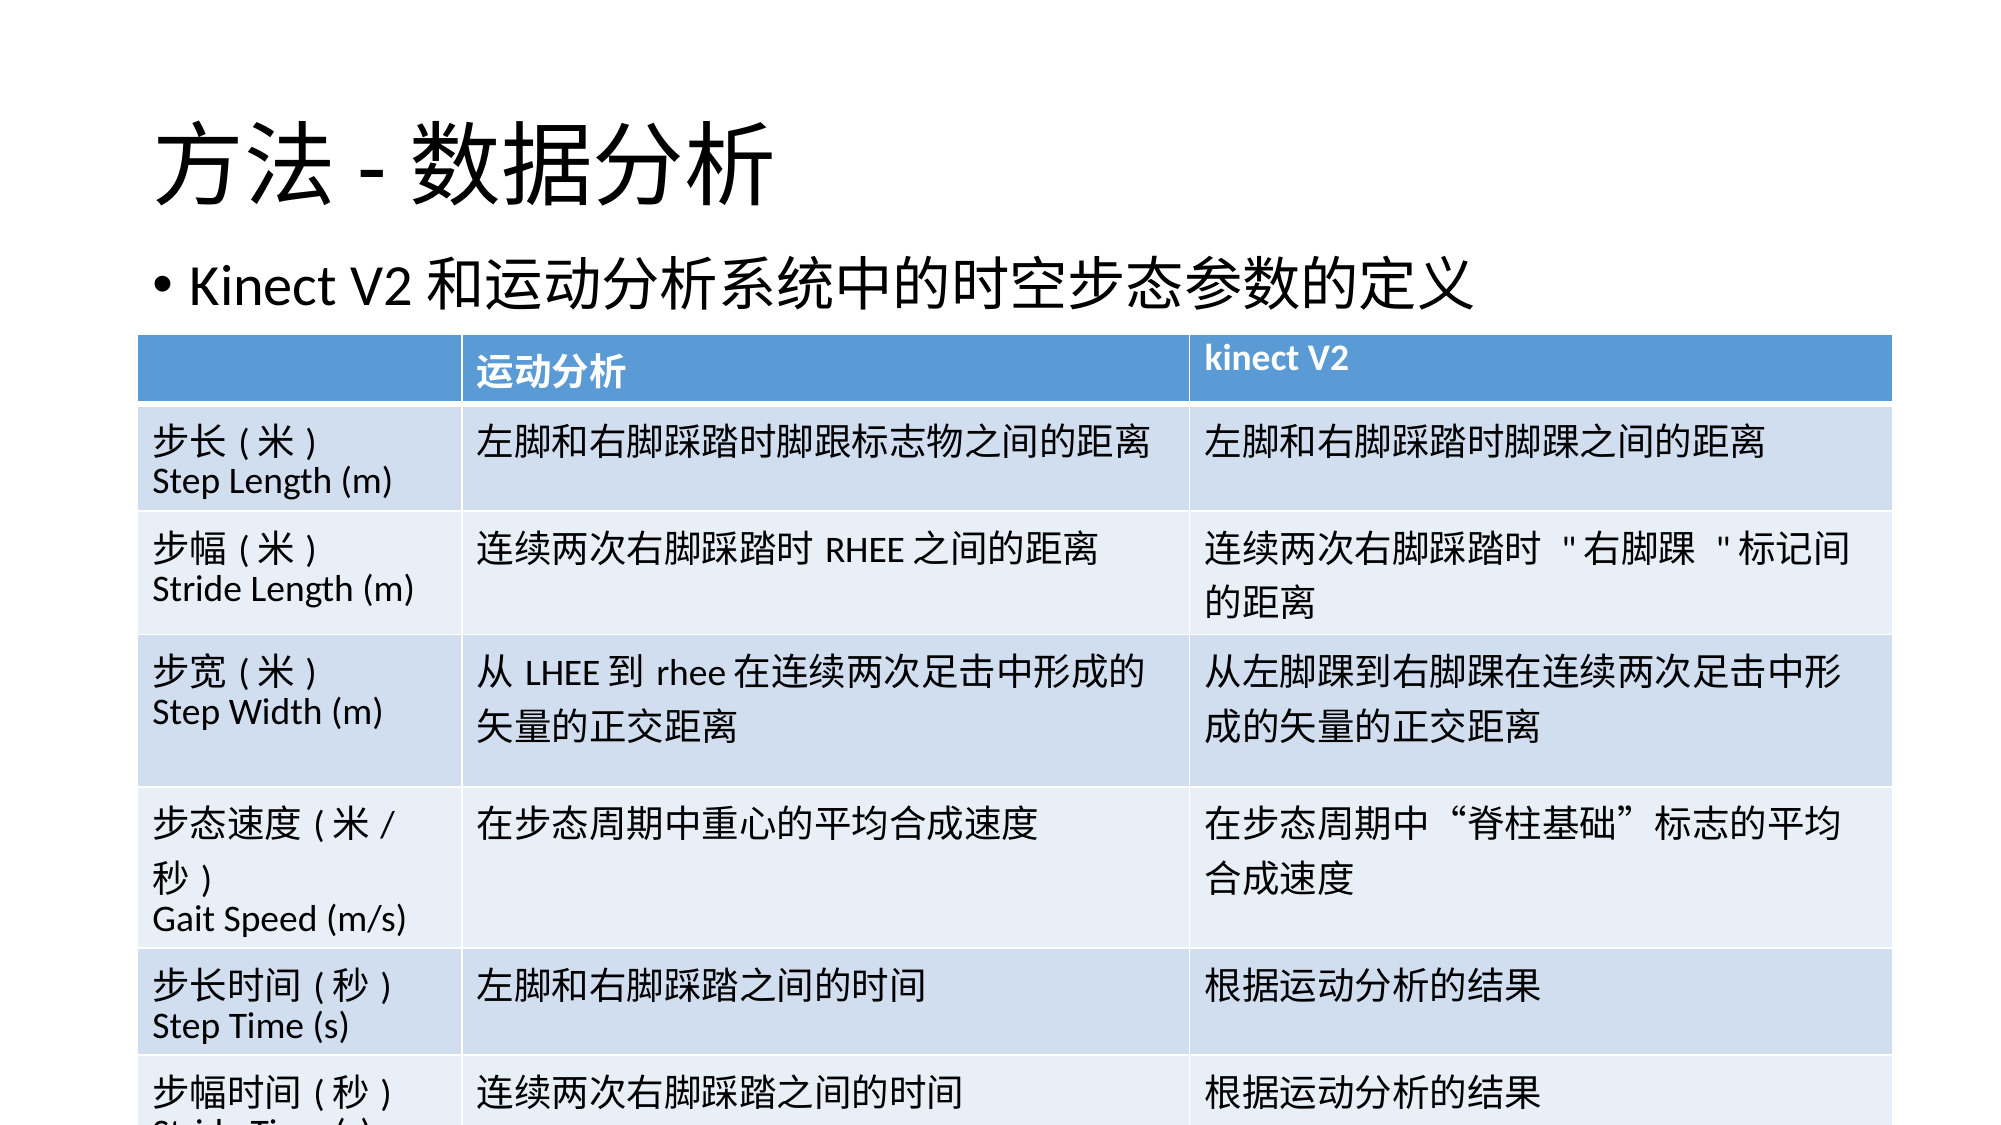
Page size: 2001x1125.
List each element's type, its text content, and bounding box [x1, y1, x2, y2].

table_cell 在步态周期中重心的平均合成速度 [463, 788, 1189, 947]
table_cell 左脚和右脚踩踏时脚跟标志物之间的距离 [463, 407, 1189, 510]
title 方法-数据分析 [137, 59, 1863, 248]
table_header kinect V2 [1190, 335, 1892, 401]
table_cell 步长(米) Step Length (m) [138, 407, 461, 510]
table_cell 在步态周期中“脊柱基础”标志的平均合成速度 [1190, 788, 1892, 947]
list Kinect V2和运动分析系统中的时空步态参数的定义 [137, 248, 1863, 334]
table_cell 步幅(米) Stride Length (m) [138, 512, 461, 634]
table_cell 连续两次右脚踩踏之间的时间 [463, 1056, 1189, 1125]
table_cell 步态速度(米/秒) Gait Speed (m/s) [138, 788, 461, 947]
table_cell 从LHEE到rhee在连续两次足击中形成的矢量的正交距离 [463, 635, 1189, 786]
table_cell 步长时间(秒) Step Time (s) [138, 949, 461, 1054]
table_cell 左脚和右脚踩踏时脚踝之间的距离 [1190, 407, 1892, 510]
table_cell 从左脚踝到右脚踝在连续两次足击中形成的矢量的正交距离 [1190, 635, 1892, 786]
table_cell 根据运动分析的结果 [1190, 1056, 1892, 1125]
table_header 运动分析 [463, 335, 1189, 401]
table_header [138, 335, 461, 401]
table_cell 根据运动分析的结果 [1190, 949, 1892, 1054]
table_cell 步幅时间(秒) Stride Time (s) [138, 1056, 461, 1125]
table_cell 连续两次右脚踩踏时RHEE之间的距离 [463, 512, 1189, 634]
table_cell 连续两次右脚踩踏时 "右脚踝 "标记间的距离 [1190, 512, 1892, 634]
table_cell 步宽(米) Step Width (m) [138, 635, 461, 786]
table_cell 左脚和右脚踩踏之间的时间 [463, 949, 1189, 1054]
